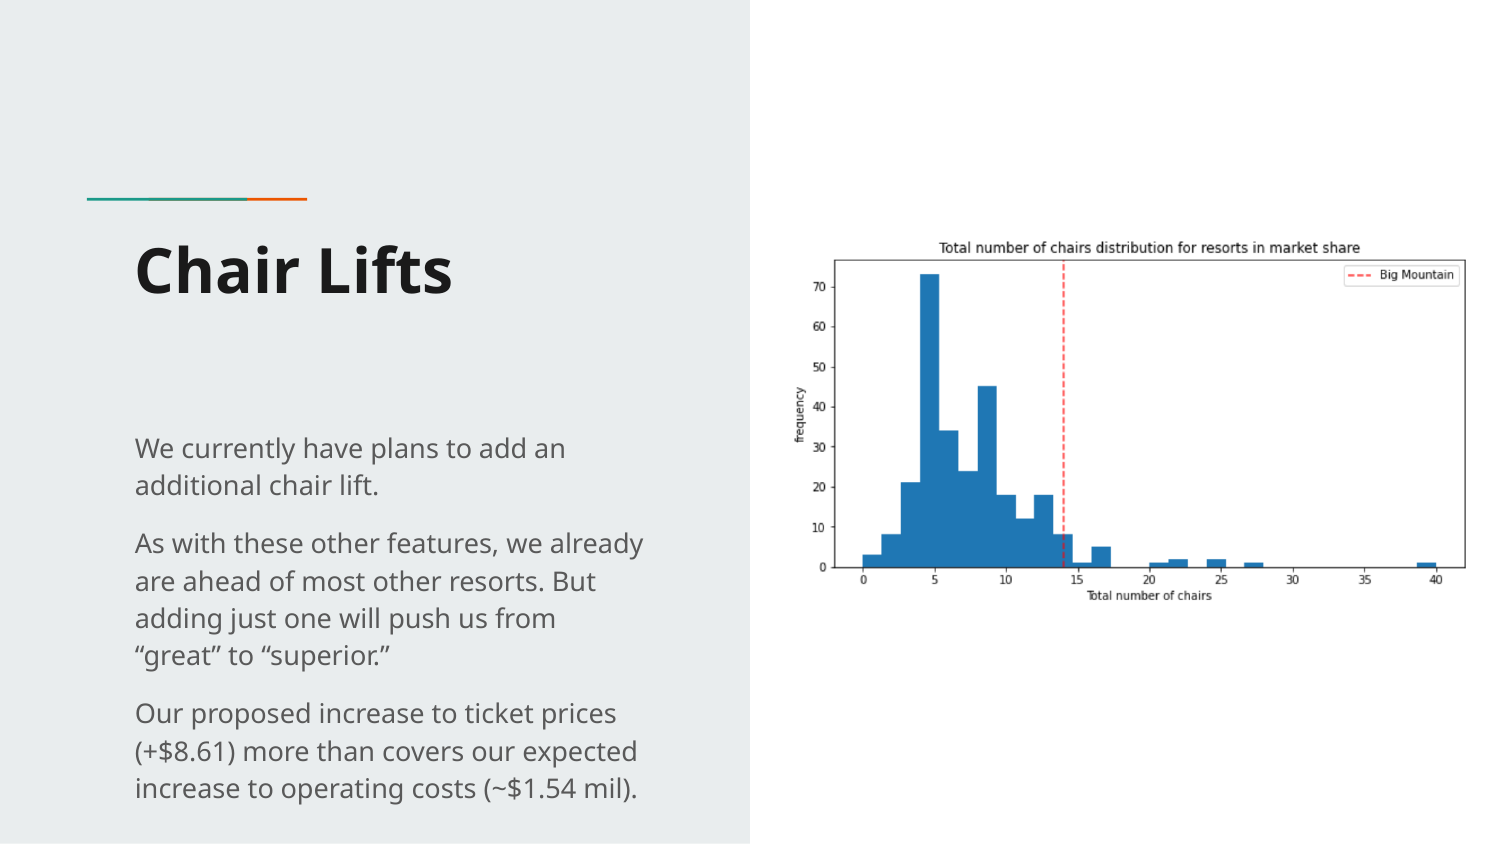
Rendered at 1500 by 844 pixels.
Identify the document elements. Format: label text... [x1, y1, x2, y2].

picture [783, 235, 1478, 609]
title Chair Lifts [119, 216, 662, 411]
subtitle We currently have plans to add an additional chair lift. As with these other features, we already are ahead of most other resorts. But adding just one will push us from “great” to “superior.” Our proposed increase to ticket prices (+$8.61) more than covers our expected increase to operating costs (~$1.54 mil). [119, 411, 662, 536]
